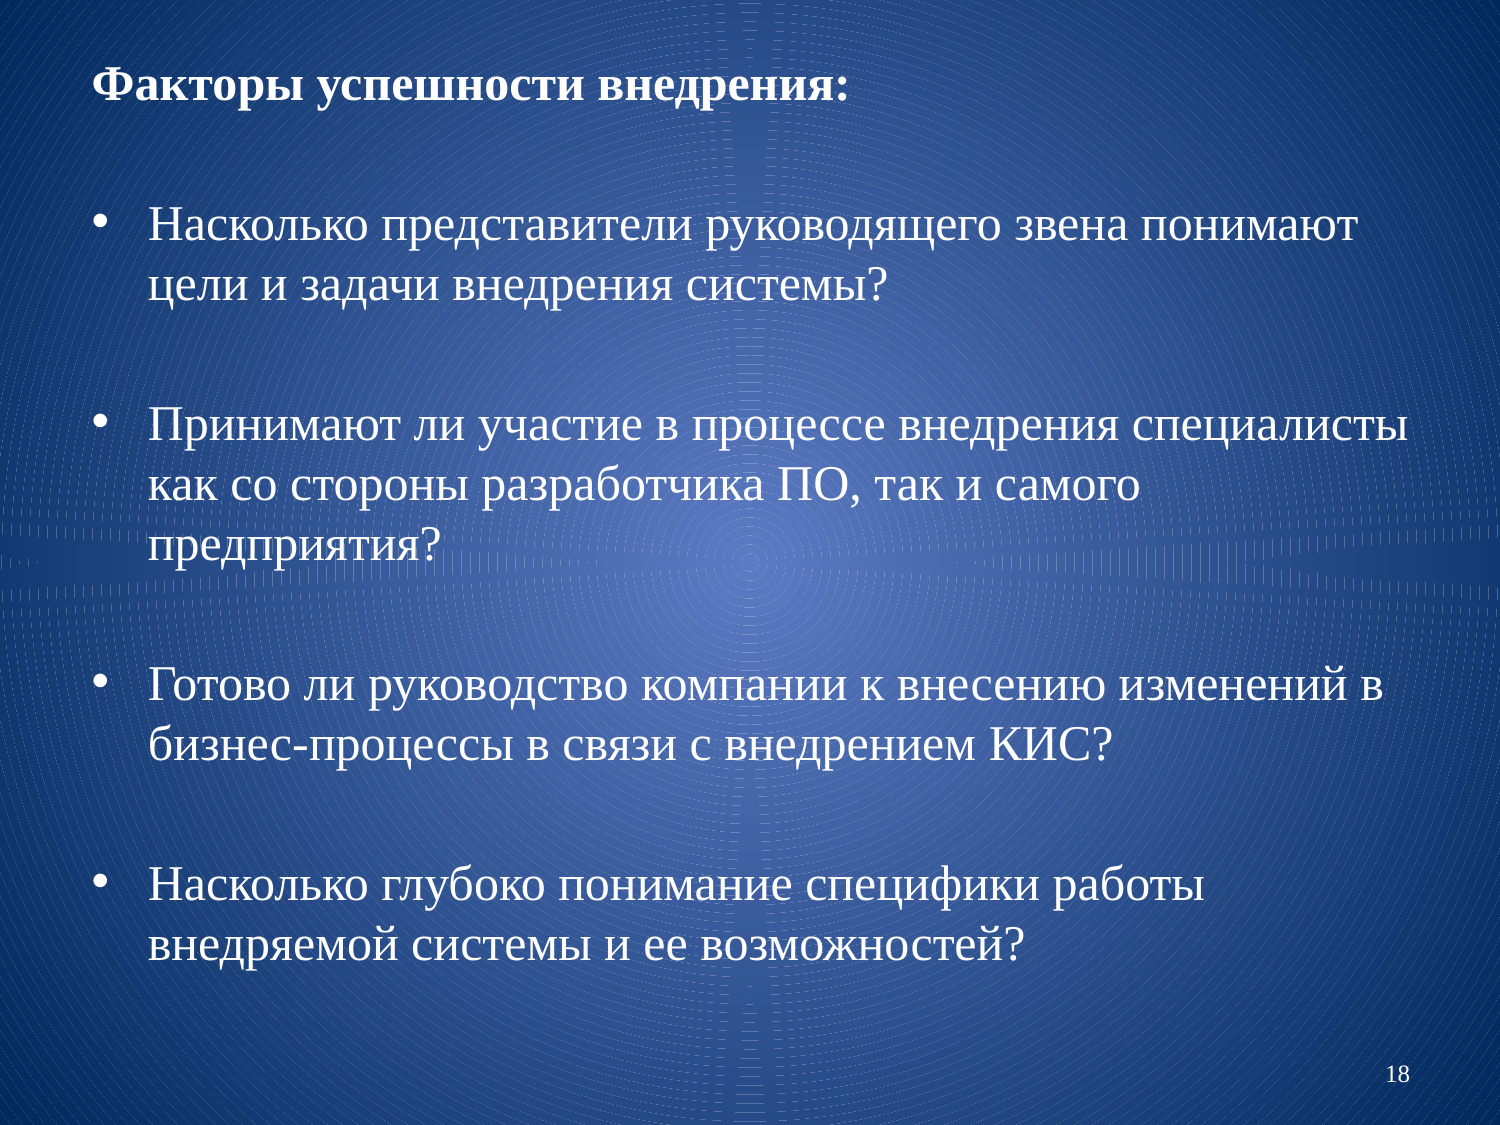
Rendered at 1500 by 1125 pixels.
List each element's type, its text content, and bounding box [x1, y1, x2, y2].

list Факторы успешности внедрения: Насколько представители руководящего звена понимают цели и задачи внедрения системы? Принимают ли участие в процессе внедрения специалисты как со стороны разработчика ПО, так и самого предприятия? Готово ли руководство компании к внесению изменений в бизнес-процессы в связи с внедрением КИС? Насколько глубоко понимание специфики работы внедряемой системы и ее возможностей? [76, 42, 1427, 1028]
slide_number 18 [1074, 1042, 1425, 1103]
